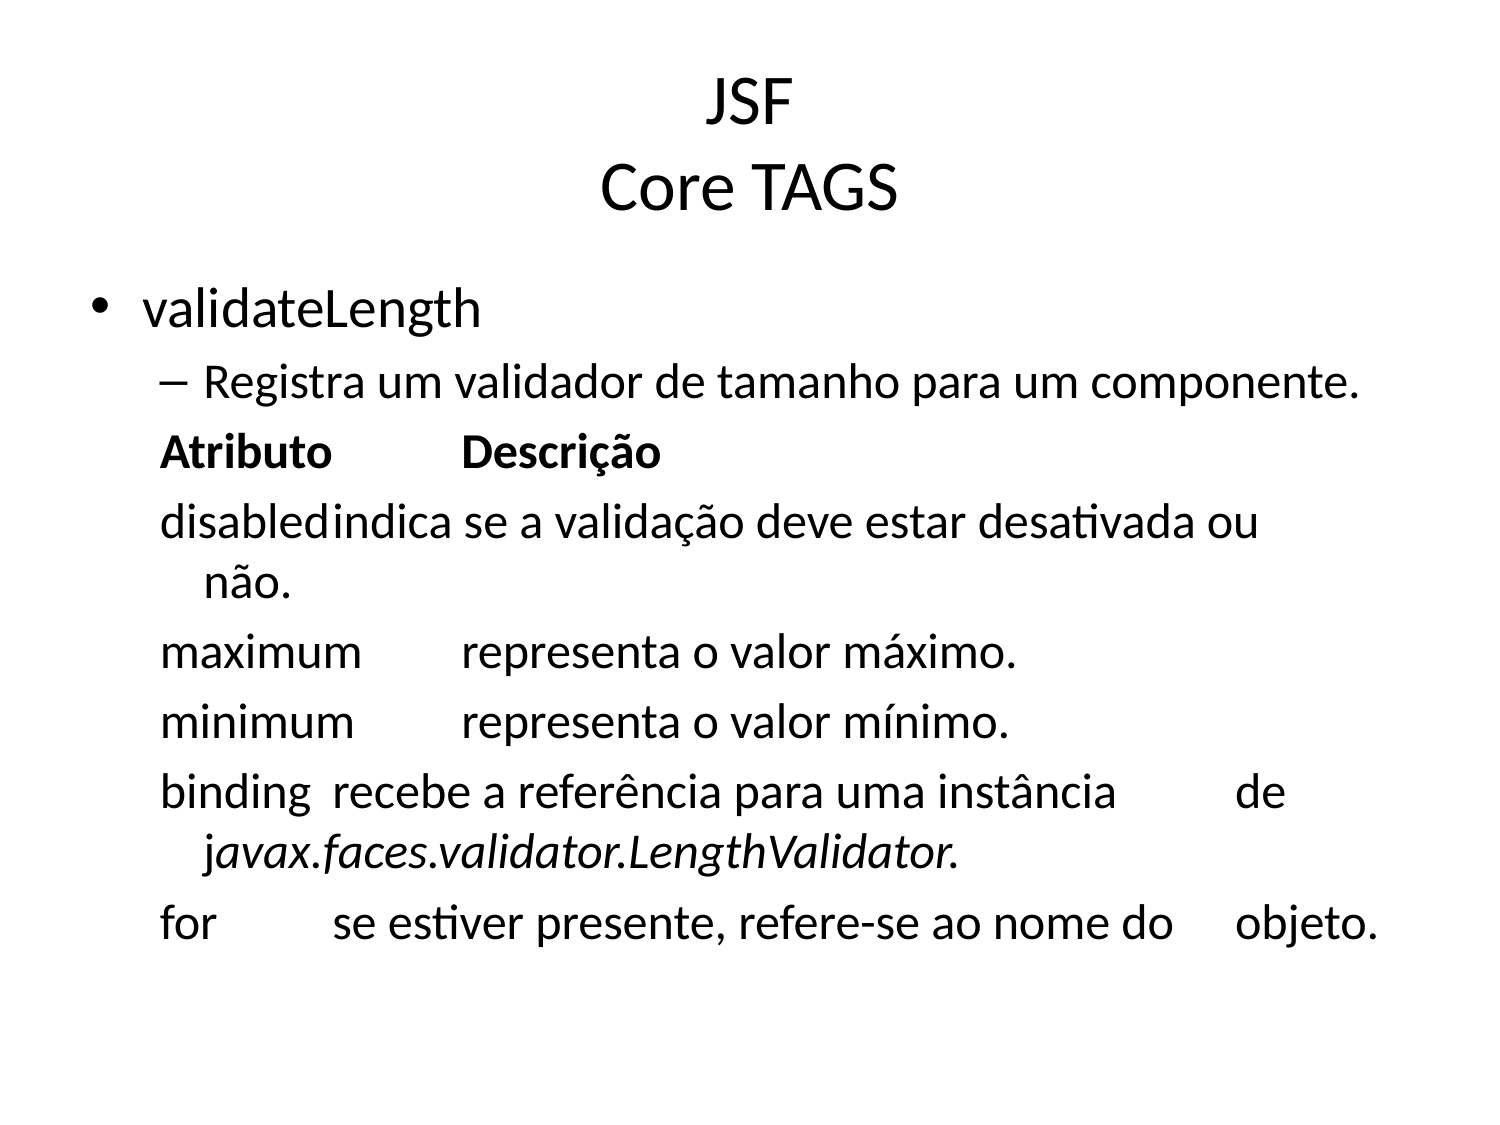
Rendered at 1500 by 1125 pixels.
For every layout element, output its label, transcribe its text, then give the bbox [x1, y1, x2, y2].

list validateLength Registra um validador de tamanho para um componente. Atributo Descrição disabled indica se a validação deve estar desativada ou não. maximum representa o valor máximo. minimum representa o valor mínimo. binding recebe a referência para uma instância de javax.faces.validator.LengthValidator. for se estiver presente, refere-se ao nome do objeto. [75, 262, 1425, 1005]
title JSF Core TAGS [75, 45, 1425, 233]
